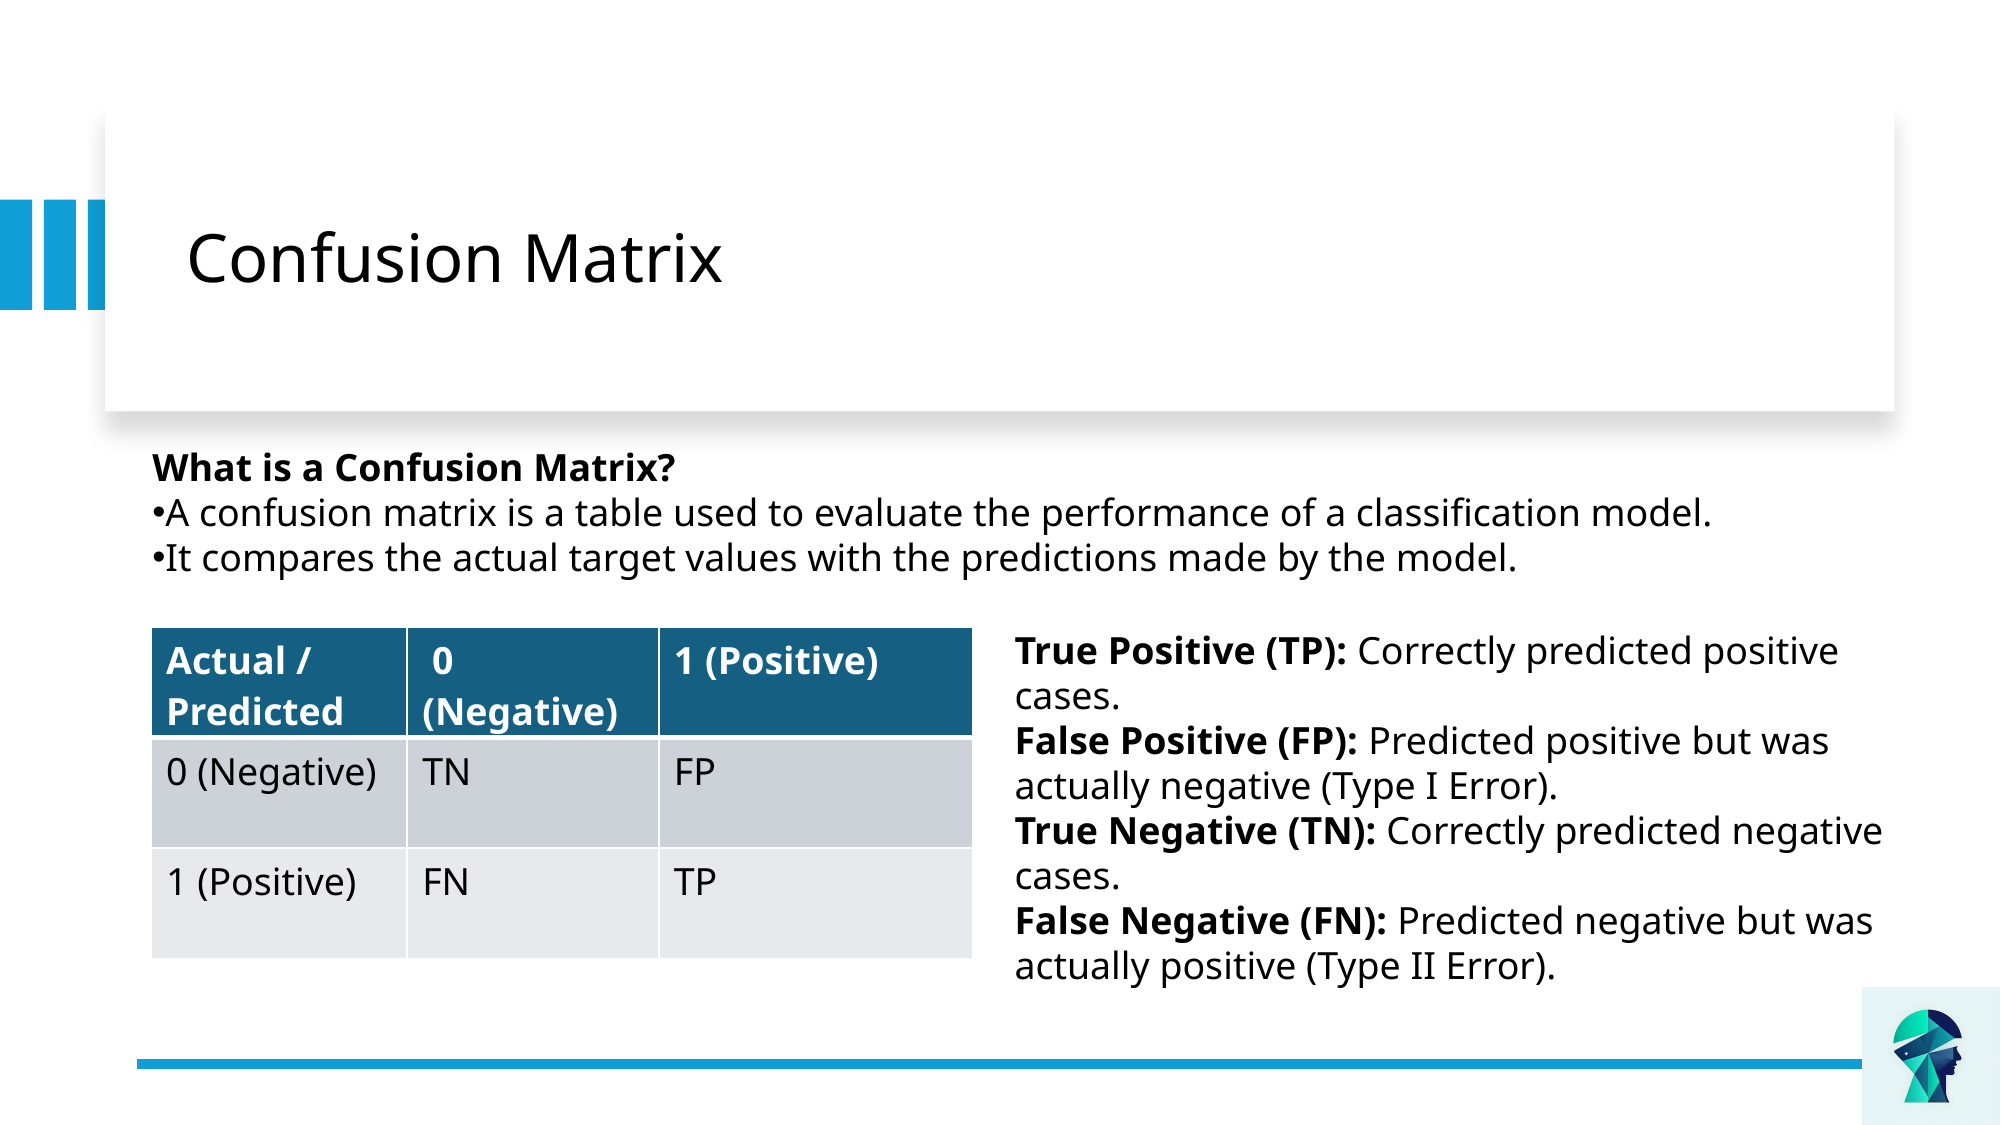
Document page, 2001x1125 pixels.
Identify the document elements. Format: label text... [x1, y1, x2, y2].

text_box [0, 0, 2000, 1125]
table_cell 1 (Positive) [152, 849, 406, 958]
text_box [103, 99, 1896, 413]
text_box True Positive (TP): Correctly predicted positive cases. False Positive (FP): Predicted positive but was actually negative (Type I Error). True Negative (TN): Correctly predicted negative cases. False Negative (FN): Predicted negative but was actually positive (Type II Error). [999, 619, 1968, 995]
table_header 1 (Positive) [660, 628, 972, 735]
table_cell TN [408, 740, 658, 847]
table_cell FP [660, 740, 972, 847]
table_header Actual / Predicted [152, 628, 406, 735]
text_box What is a Confusion Matrix? A confusion matrix is a table used to evaluate the performance of a classification model. It compares the actual target values with the predictions made by the model. [137, 436, 1738, 587]
table_header 0 (Negative) [408, 628, 658, 735]
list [1861, 986, 2000, 1125]
table_cell FN [408, 849, 658, 958]
title Confusion Matrix [171, 132, 1840, 388]
table_cell 0 (Negative) [152, 740, 406, 847]
table_cell TP [660, 849, 972, 958]
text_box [0, 199, 121, 311]
